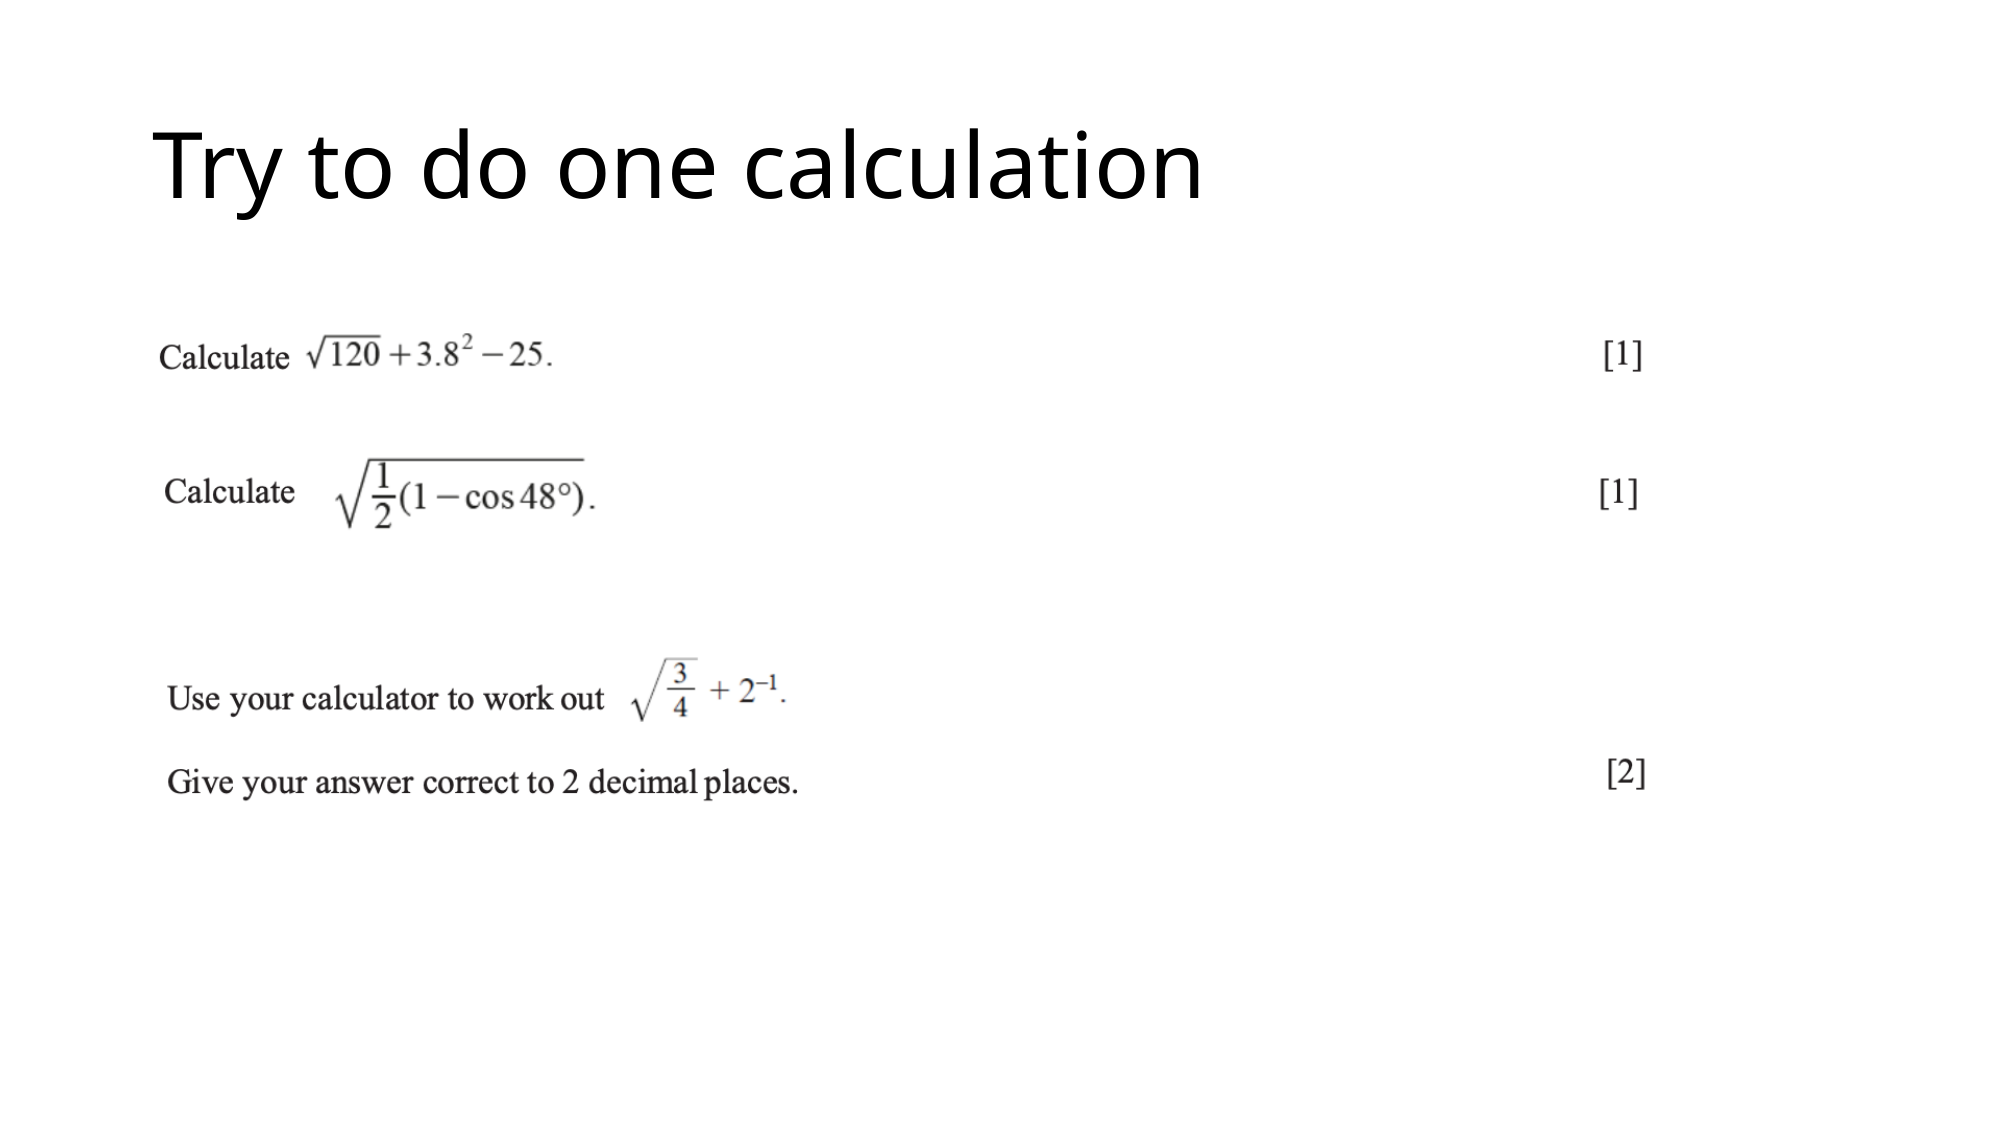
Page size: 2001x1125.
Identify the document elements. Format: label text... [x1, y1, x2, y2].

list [137, 310, 1686, 415]
picture [137, 654, 1703, 859]
title Try to do one calculation [137, 59, 1863, 278]
picture [137, 449, 1665, 563]
